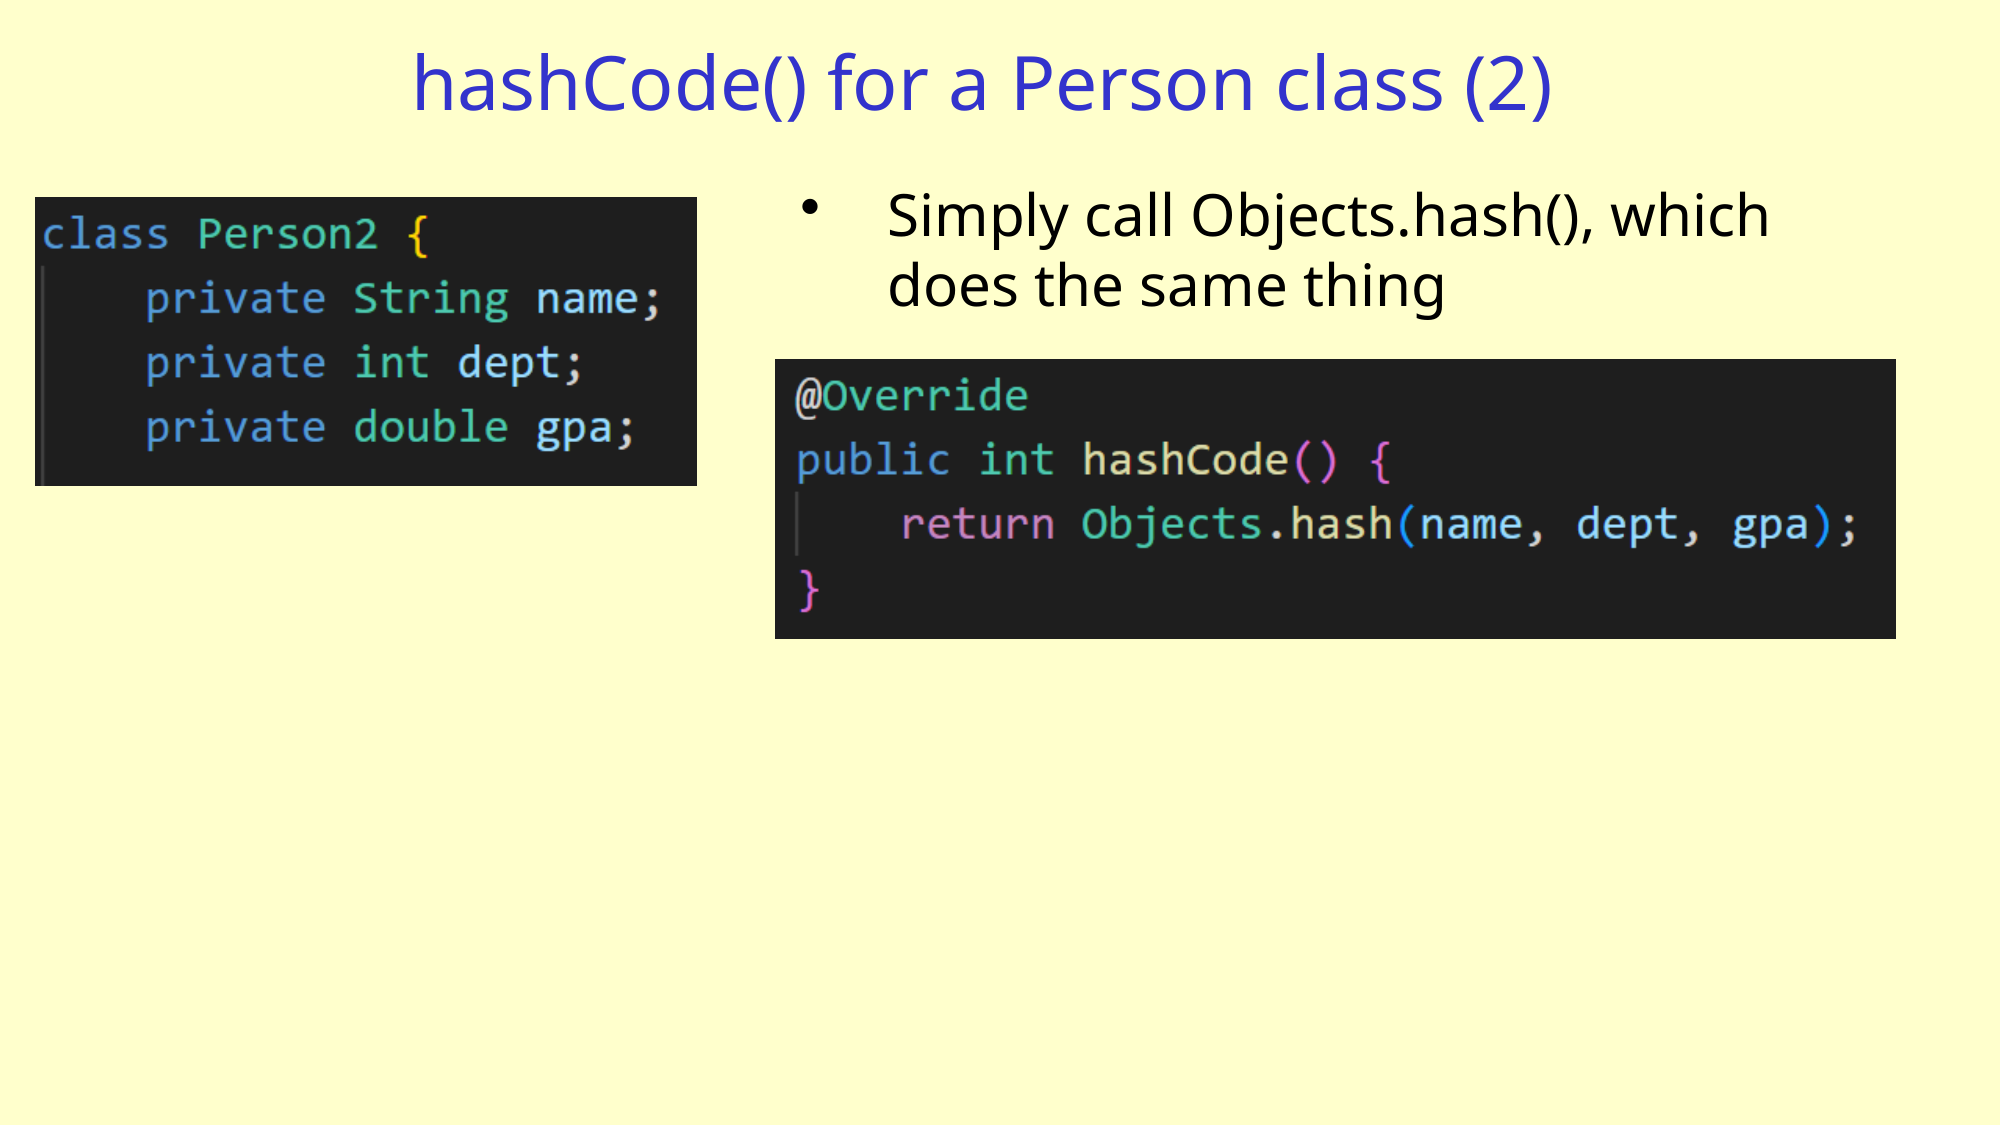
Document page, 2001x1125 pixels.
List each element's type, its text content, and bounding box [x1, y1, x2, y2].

title hashCode() for a Person class (2) [49, 23, 1915, 138]
picture [34, 197, 697, 486]
text_box Simply call Objects.hash(), which does the same thing [785, 170, 1884, 357]
picture [774, 359, 1896, 640]
